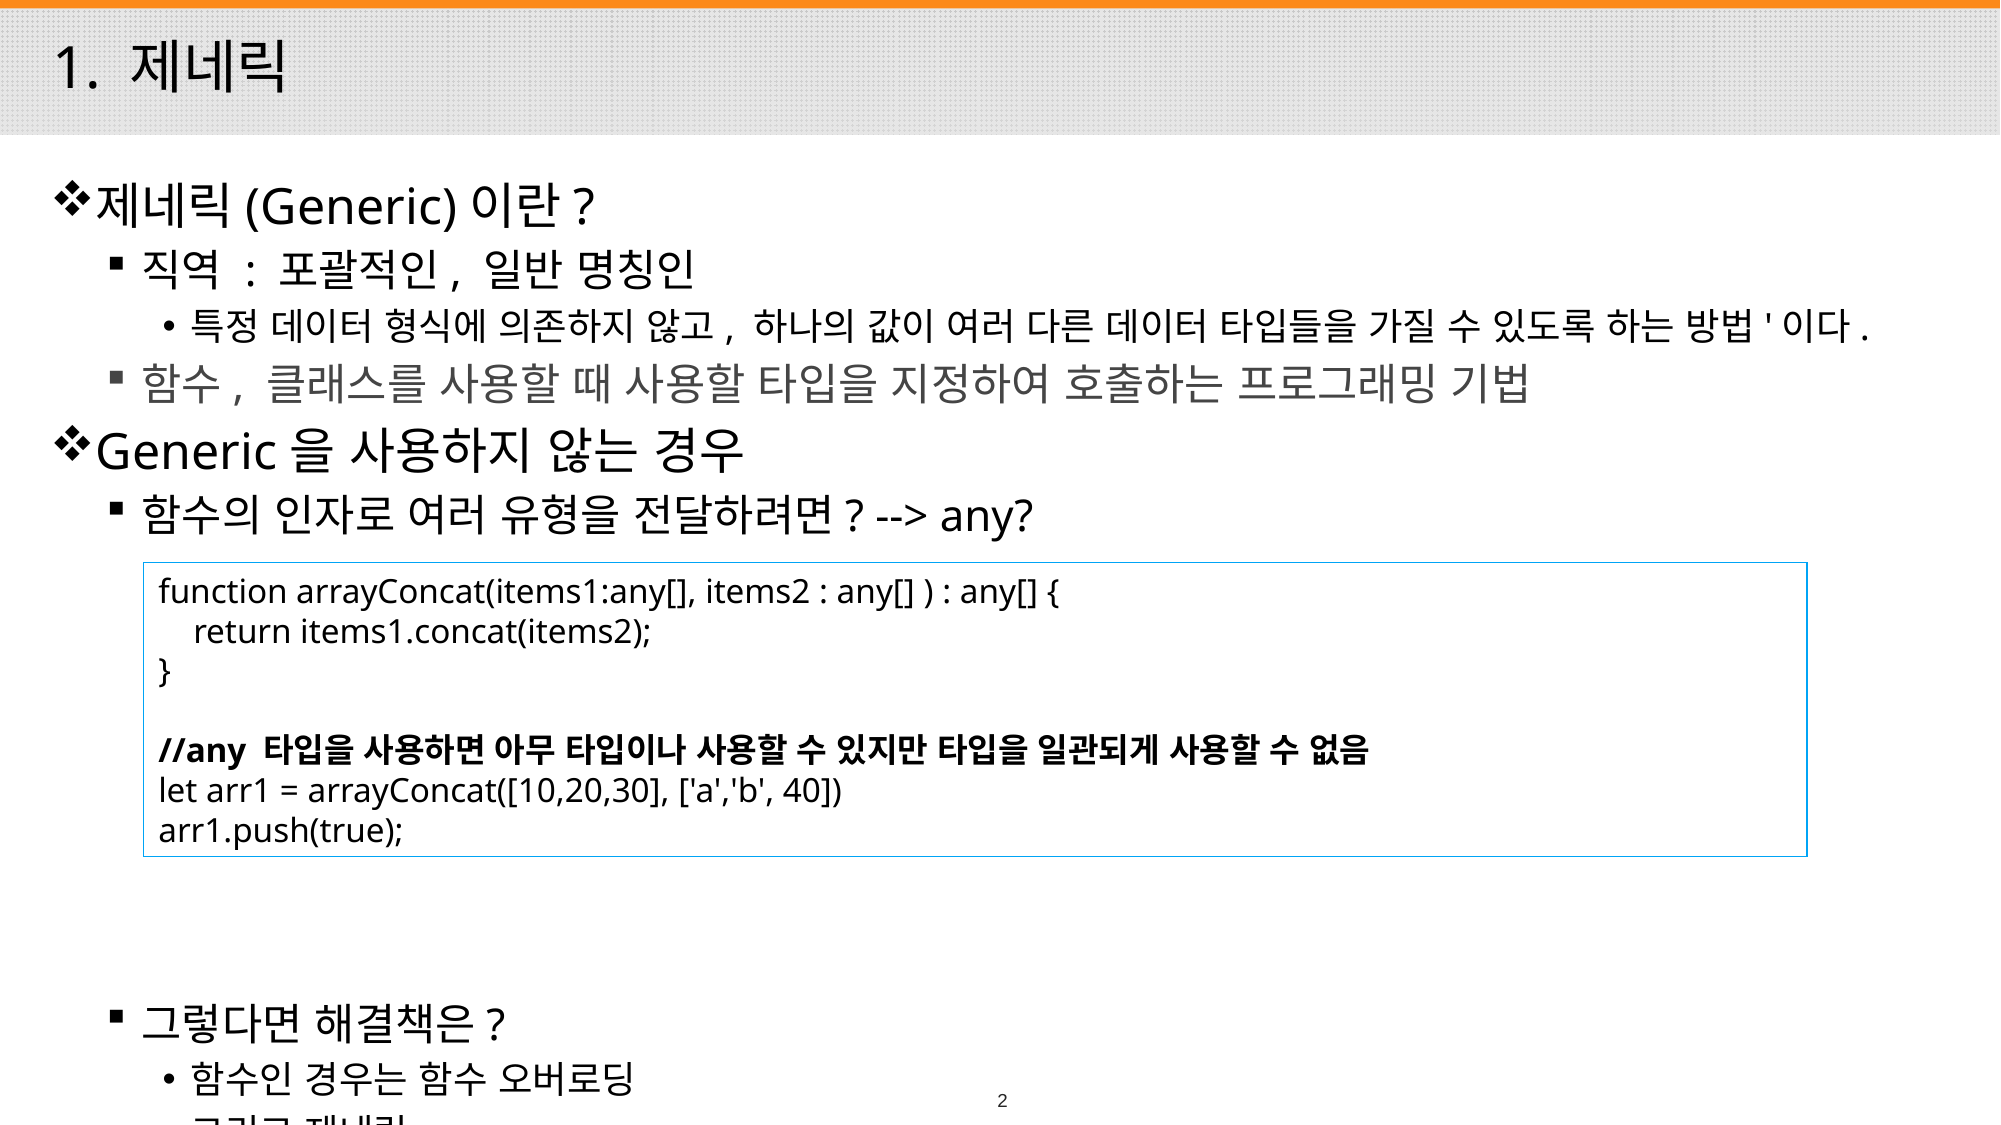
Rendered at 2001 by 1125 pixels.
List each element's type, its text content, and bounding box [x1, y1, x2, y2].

picture [0, 9, 2000, 135]
list 제네릭(Generic)이란? 직역 : 포괄적인, 일반 명칭인 특정 데이터 형식에 의존하지 않고, 하나의 값이 여러 다른 데이터 타입들을 가질 수 있도록 하는 방법'이다. 함수, 클래스를 사용할 때 사용할 타입을 지정하여 호출하는 프로그래밍 기법 Generic을 사용하지 않는 경우 함수의 인자로 여러 유형을 전달하려면? --> any? 그렇다면 해결책은? 함수인 경우는 함수 오버로딩 그리고 제네릭 [35, 166, 1963, 1065]
text_box function arrayConcat(items1:any[], items2 : any[] ) : any[] { return items1.concat(items2); } //any 타입을 사용하면 아무 타입이나 사용할 수 있지만 타입을 일관되게 사용할 수 없음 let arr1 = arrayConcat([10,20,30], ['a','b', 40]) arr1.push(true); [143, 562, 1807, 857]
title 1. 제네릭 [37, 22, 1838, 120]
